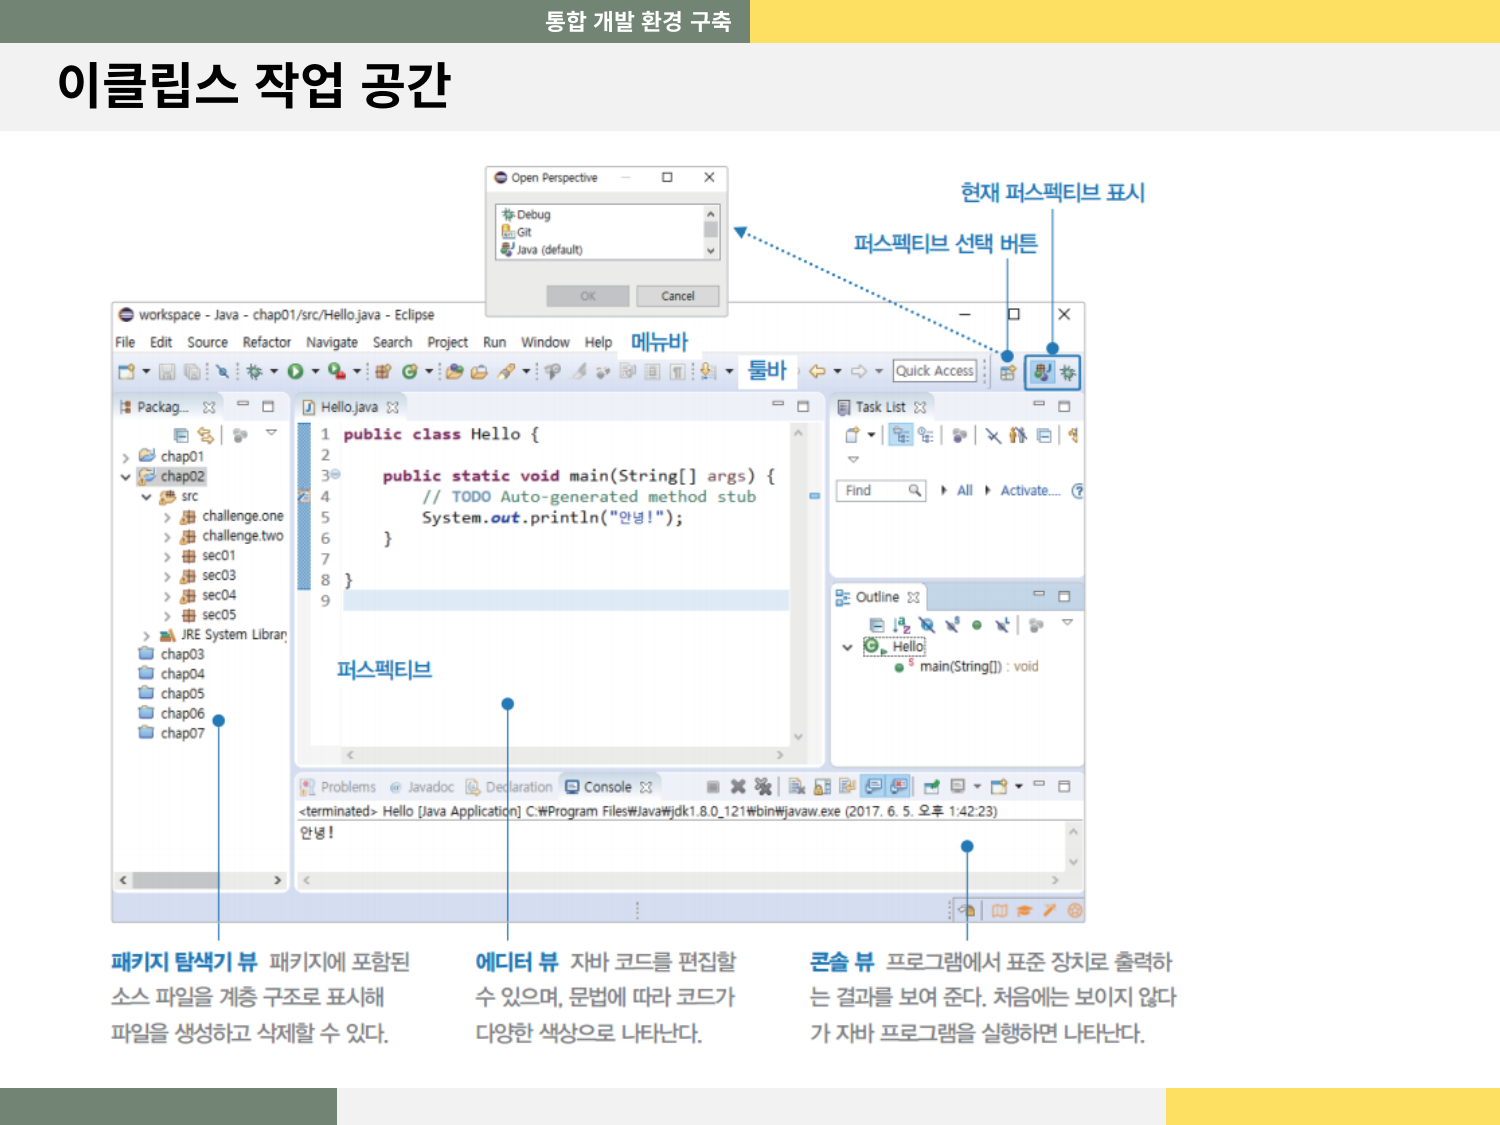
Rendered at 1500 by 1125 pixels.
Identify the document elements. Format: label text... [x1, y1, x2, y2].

title 이클립스 작업 공간 [41, 42, 1459, 128]
list 통합 개발 환경 구축 [0, 0, 748, 43]
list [104, 162, 1182, 1051]
